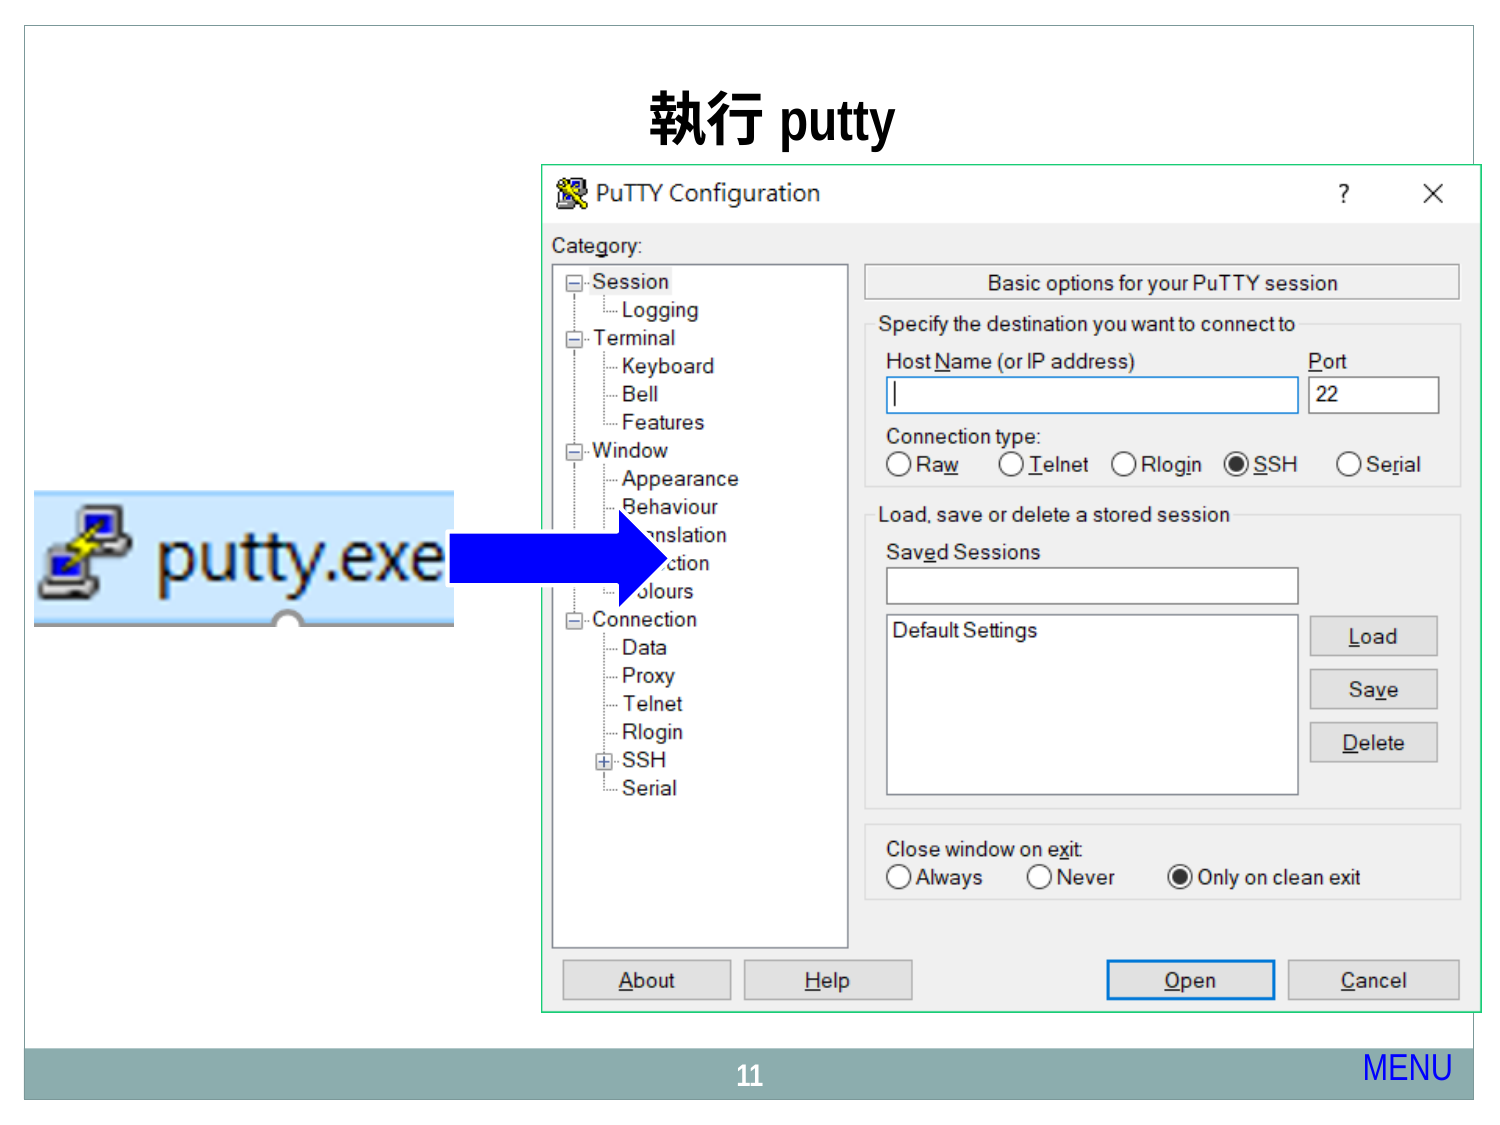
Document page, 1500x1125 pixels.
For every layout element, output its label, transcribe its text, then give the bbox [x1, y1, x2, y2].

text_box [34, 163, 1483, 1013]
title 執行putty [164, 79, 1380, 163]
slide_number 11 [725, 1046, 775, 1101]
